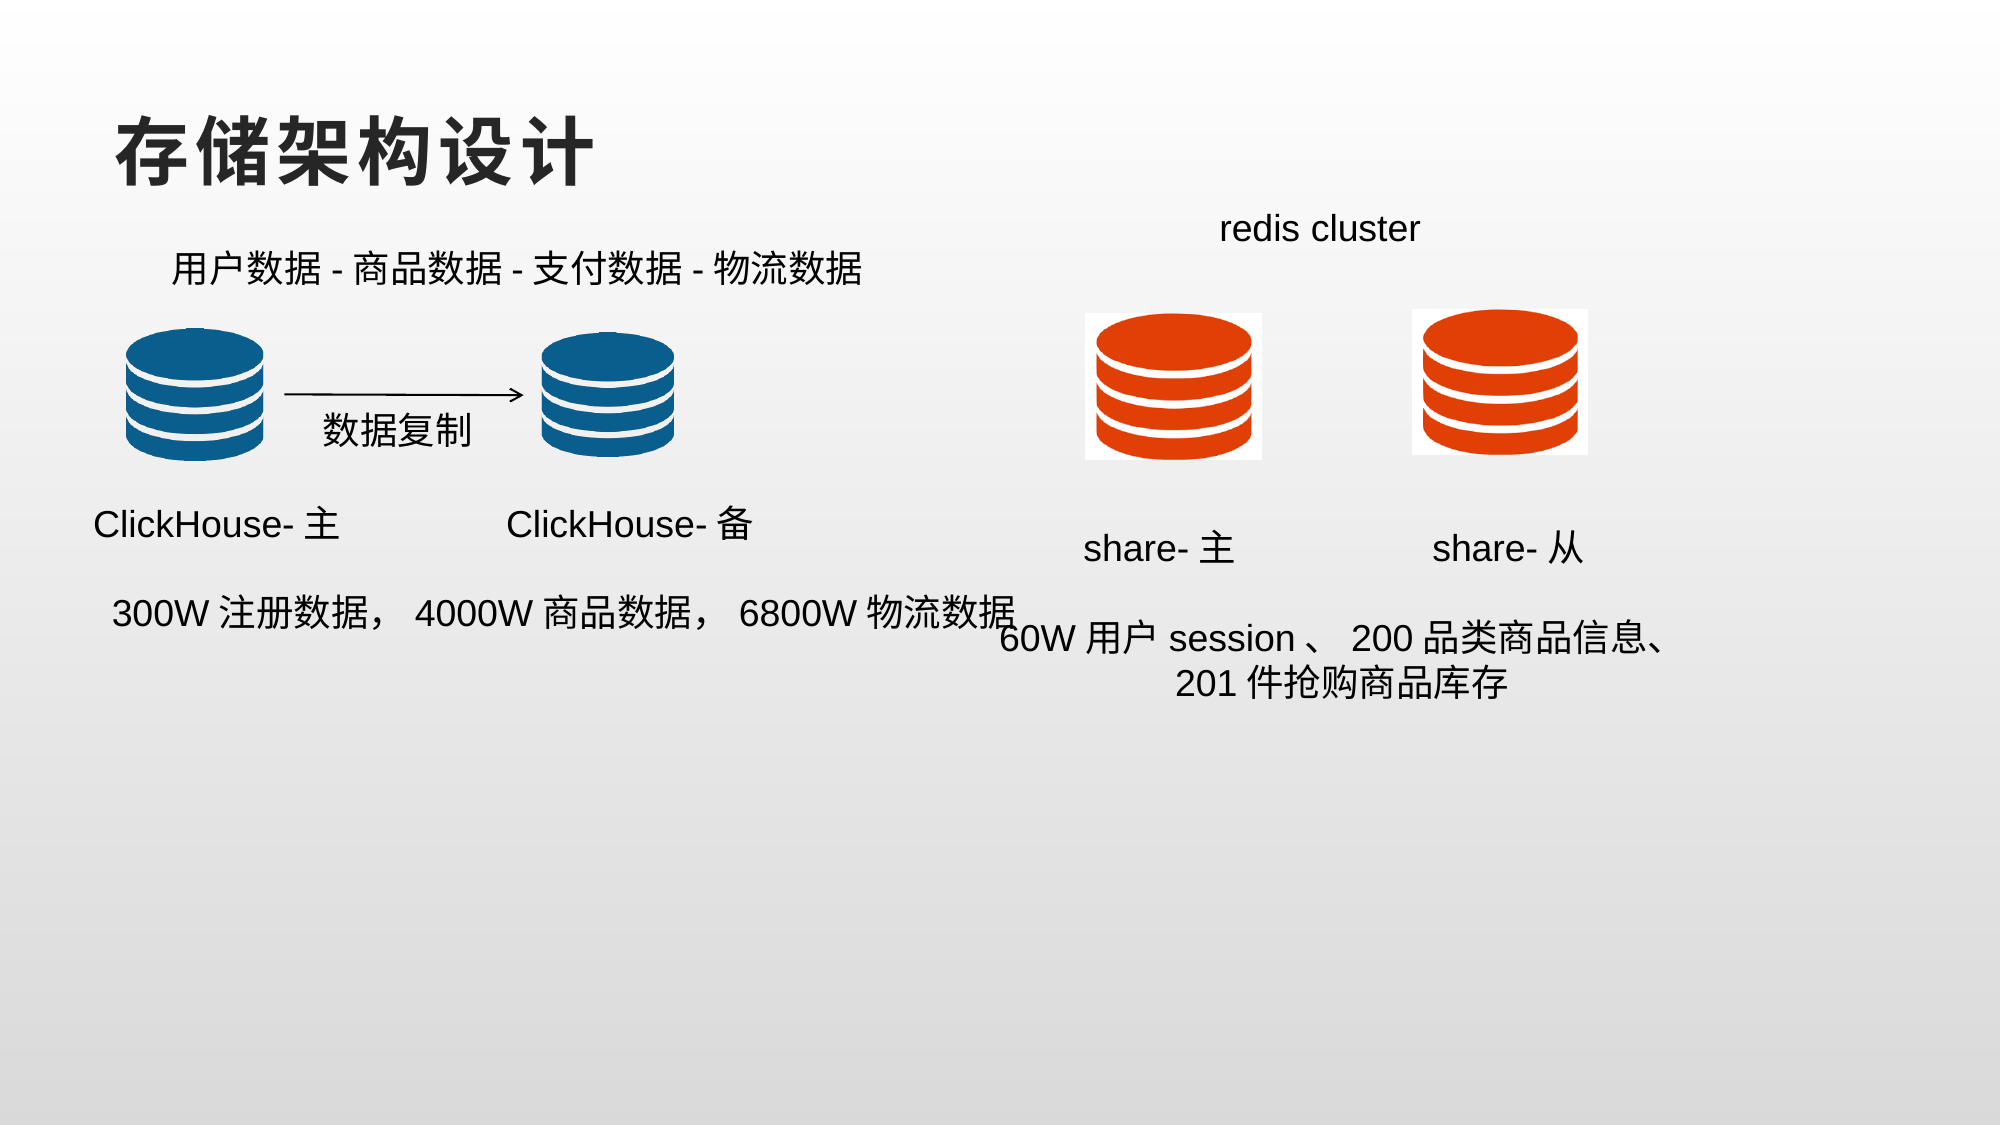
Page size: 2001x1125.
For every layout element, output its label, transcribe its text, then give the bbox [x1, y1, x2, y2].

text_box share-主 [1068, 516, 1251, 577]
text_box 60W用户session、200品类商品信息、 201件抢购商品库存 [984, 606, 1700, 712]
picture [1085, 313, 1262, 460]
text_box 数据复制 [308, 399, 488, 460]
text_box share-从 [1417, 516, 1600, 577]
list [99, 328, 285, 461]
text_box 用户数据-商品数据-支付数据-物流数据 [157, 237, 879, 298]
text_box 300W注册数据，4000W商品数据，6800W物流数据 [97, 581, 1032, 641]
picture [1412, 309, 1588, 455]
title 存储架构设计 [99, 91, 1900, 208]
picture [515, 332, 695, 457]
text_box ClickHouse-备 [491, 492, 769, 553]
text_box ClickHouse-主 [78, 492, 356, 553]
text_box redis cluster [1204, 196, 1437, 257]
